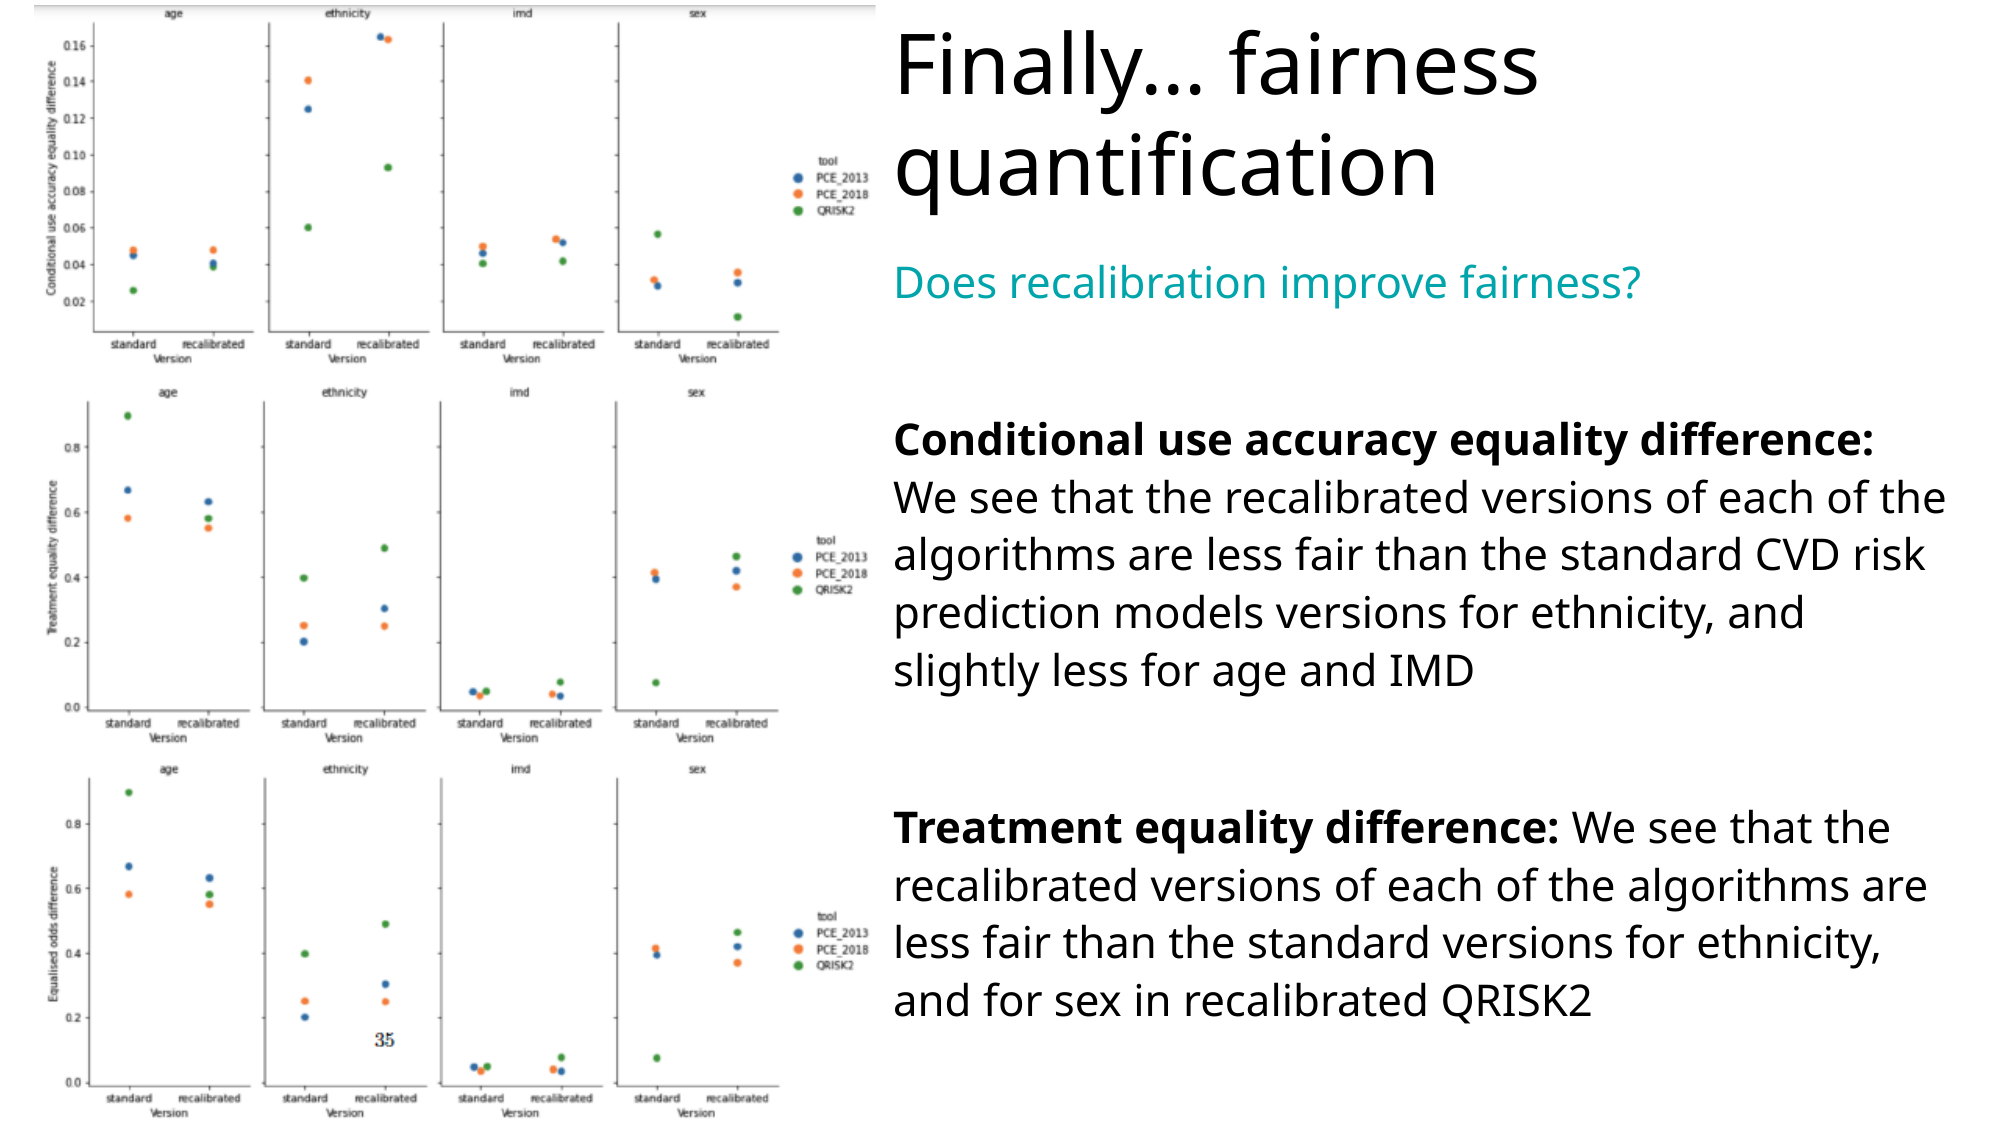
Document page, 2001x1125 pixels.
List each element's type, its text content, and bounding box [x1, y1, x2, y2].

list Does recalibration improve fairness? Conditional use accuracy equality difference: We see that the recalibrated versions of each of the algorithms are less fair than the standard CVD risk prediction models versions for ethnicity, and slightly less for age and IMD Treatment equality difference: We see that the recalibrated versions of each of the algorithms are less fair than the standard versions for ethnicity, and for sex in recalibrated QRISK2 Equalised odds difference: We see that the recalibrated versions of QRISK2 and PCE 2013 are less fair than the standard CVD risk prediction models versions for ethnicity, for sex in recalibrated QRISK2 [878, 241, 1966, 1123]
title Finally… fairness quantification [878, 2, 1863, 220]
picture [33, 5, 879, 1122]
